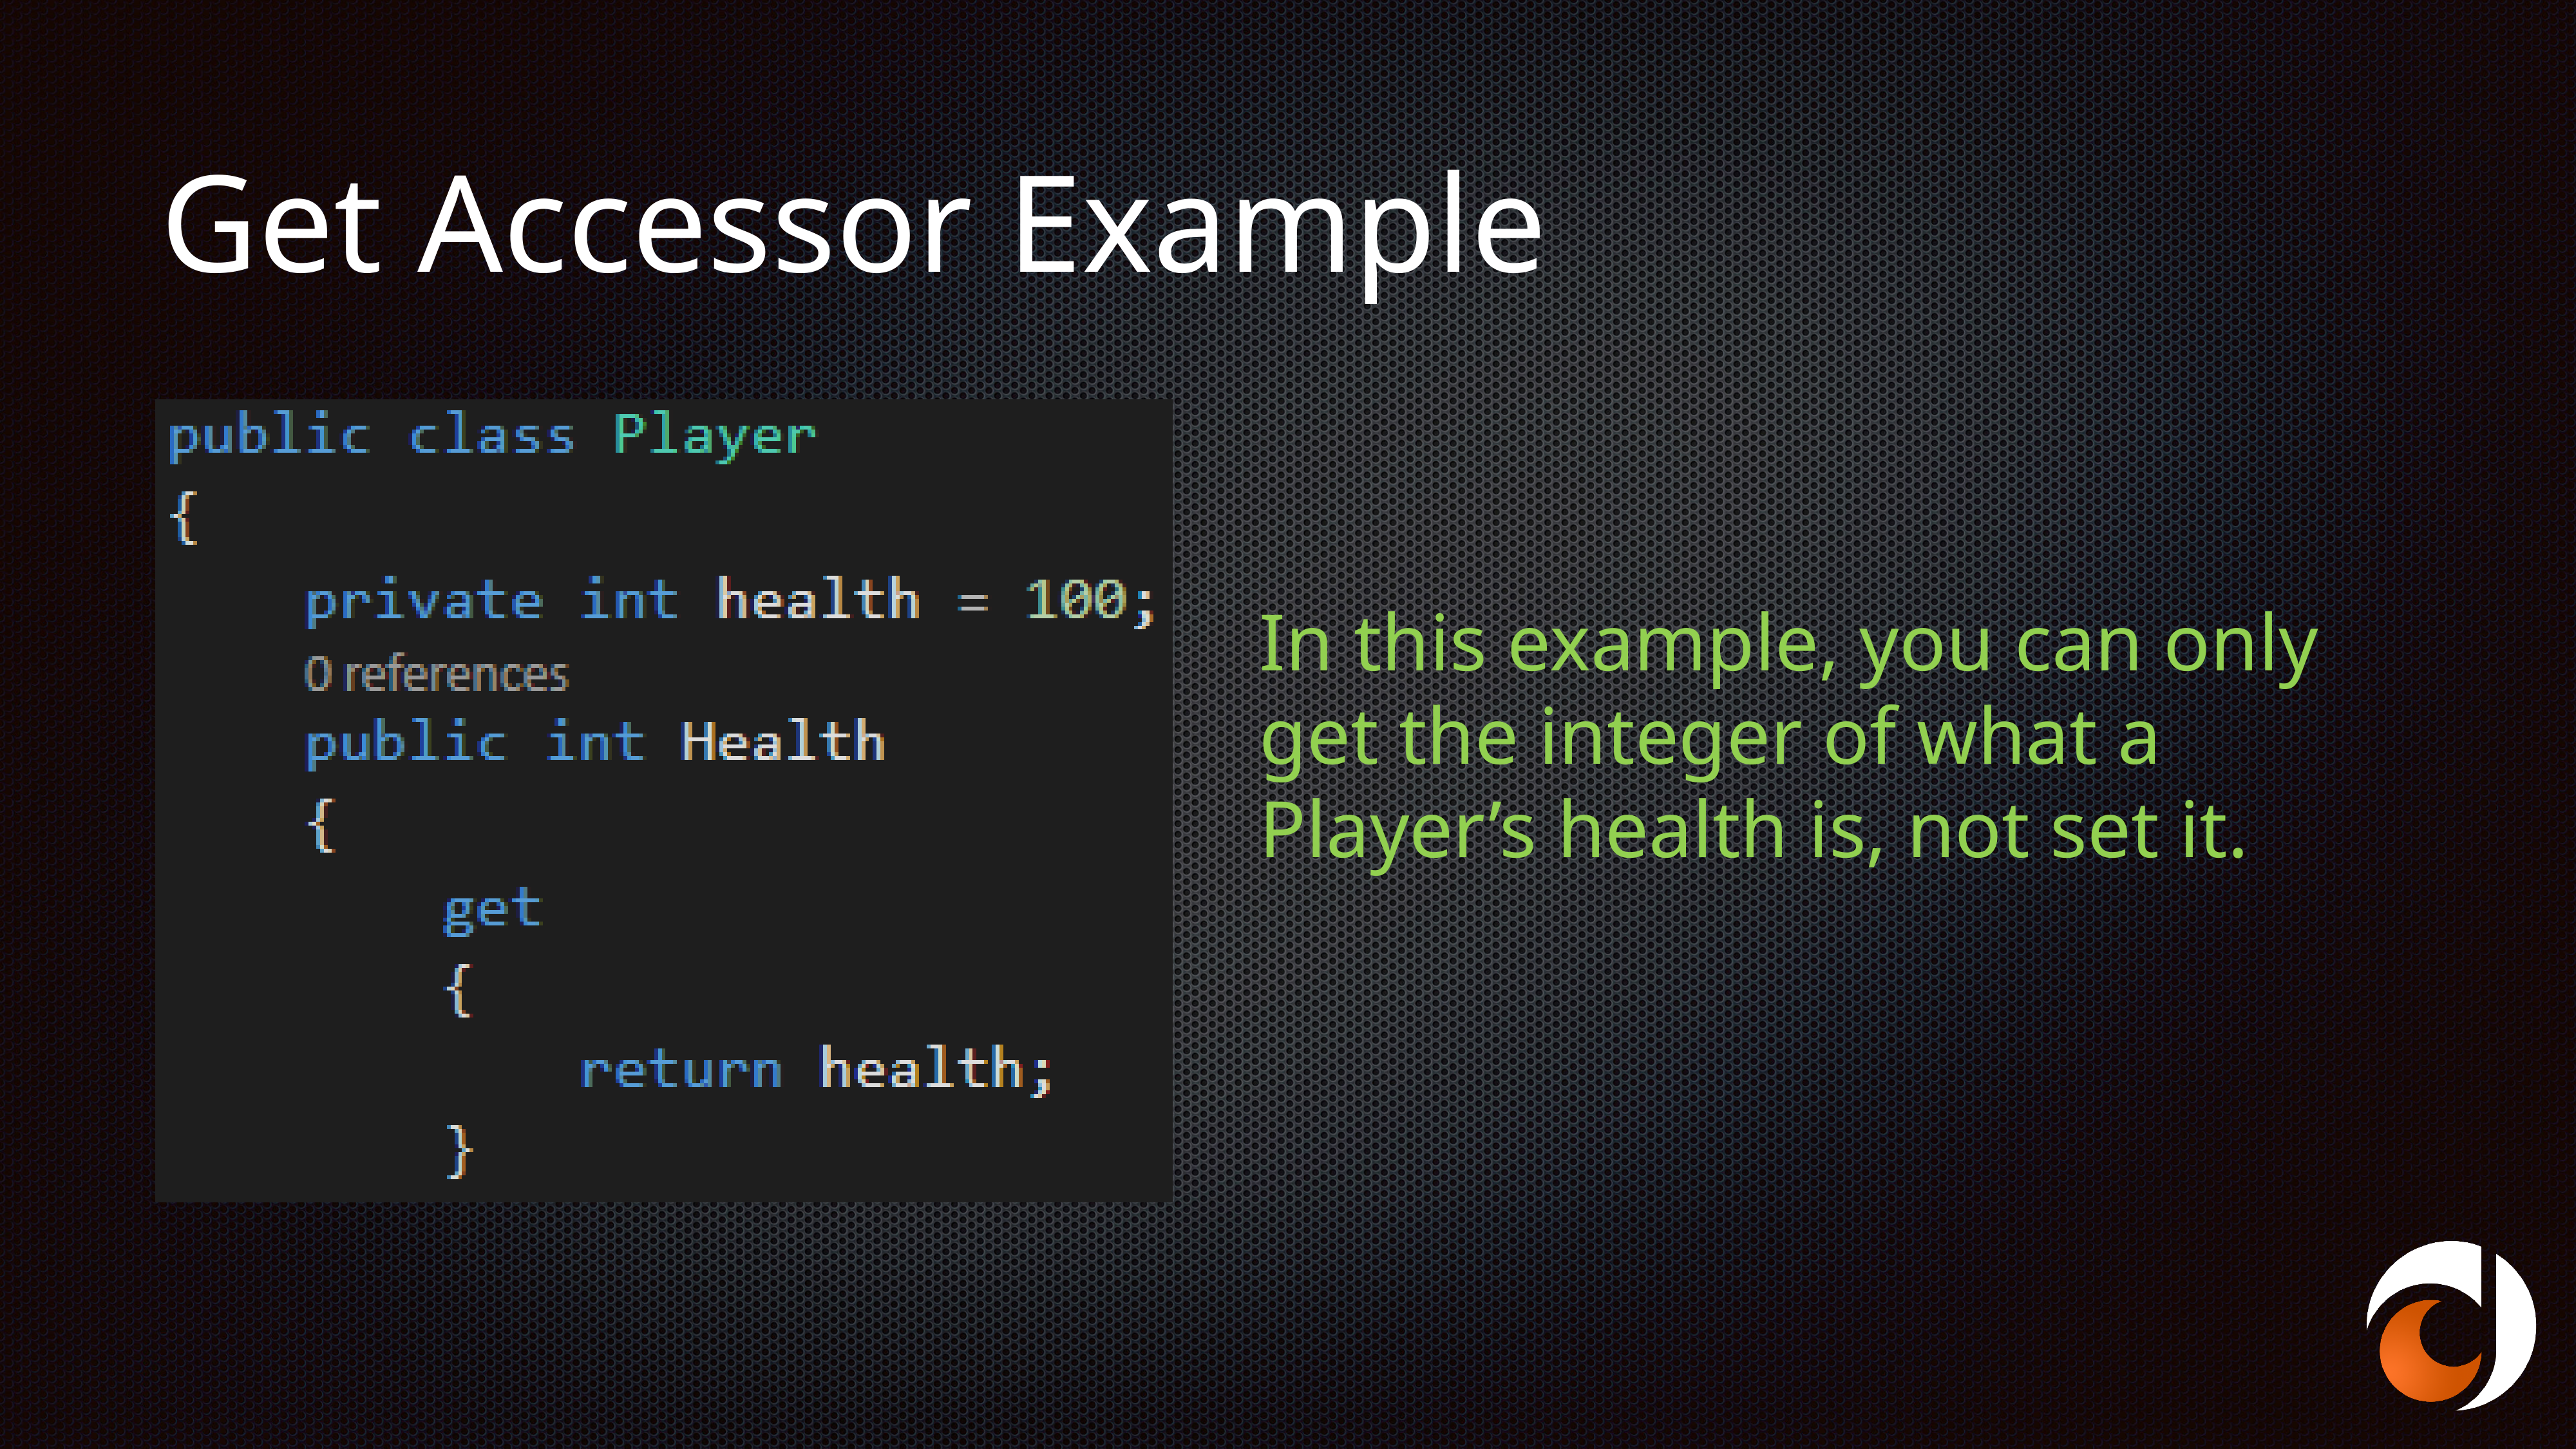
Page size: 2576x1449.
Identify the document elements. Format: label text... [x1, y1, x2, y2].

picture [0, 0, 2576, 1449]
title Get Accessor Example [155, 37, 2421, 401]
text_box In this example, you can only get the integer of what a Player’s health is, not set it. [1254, 587, 2421, 878]
